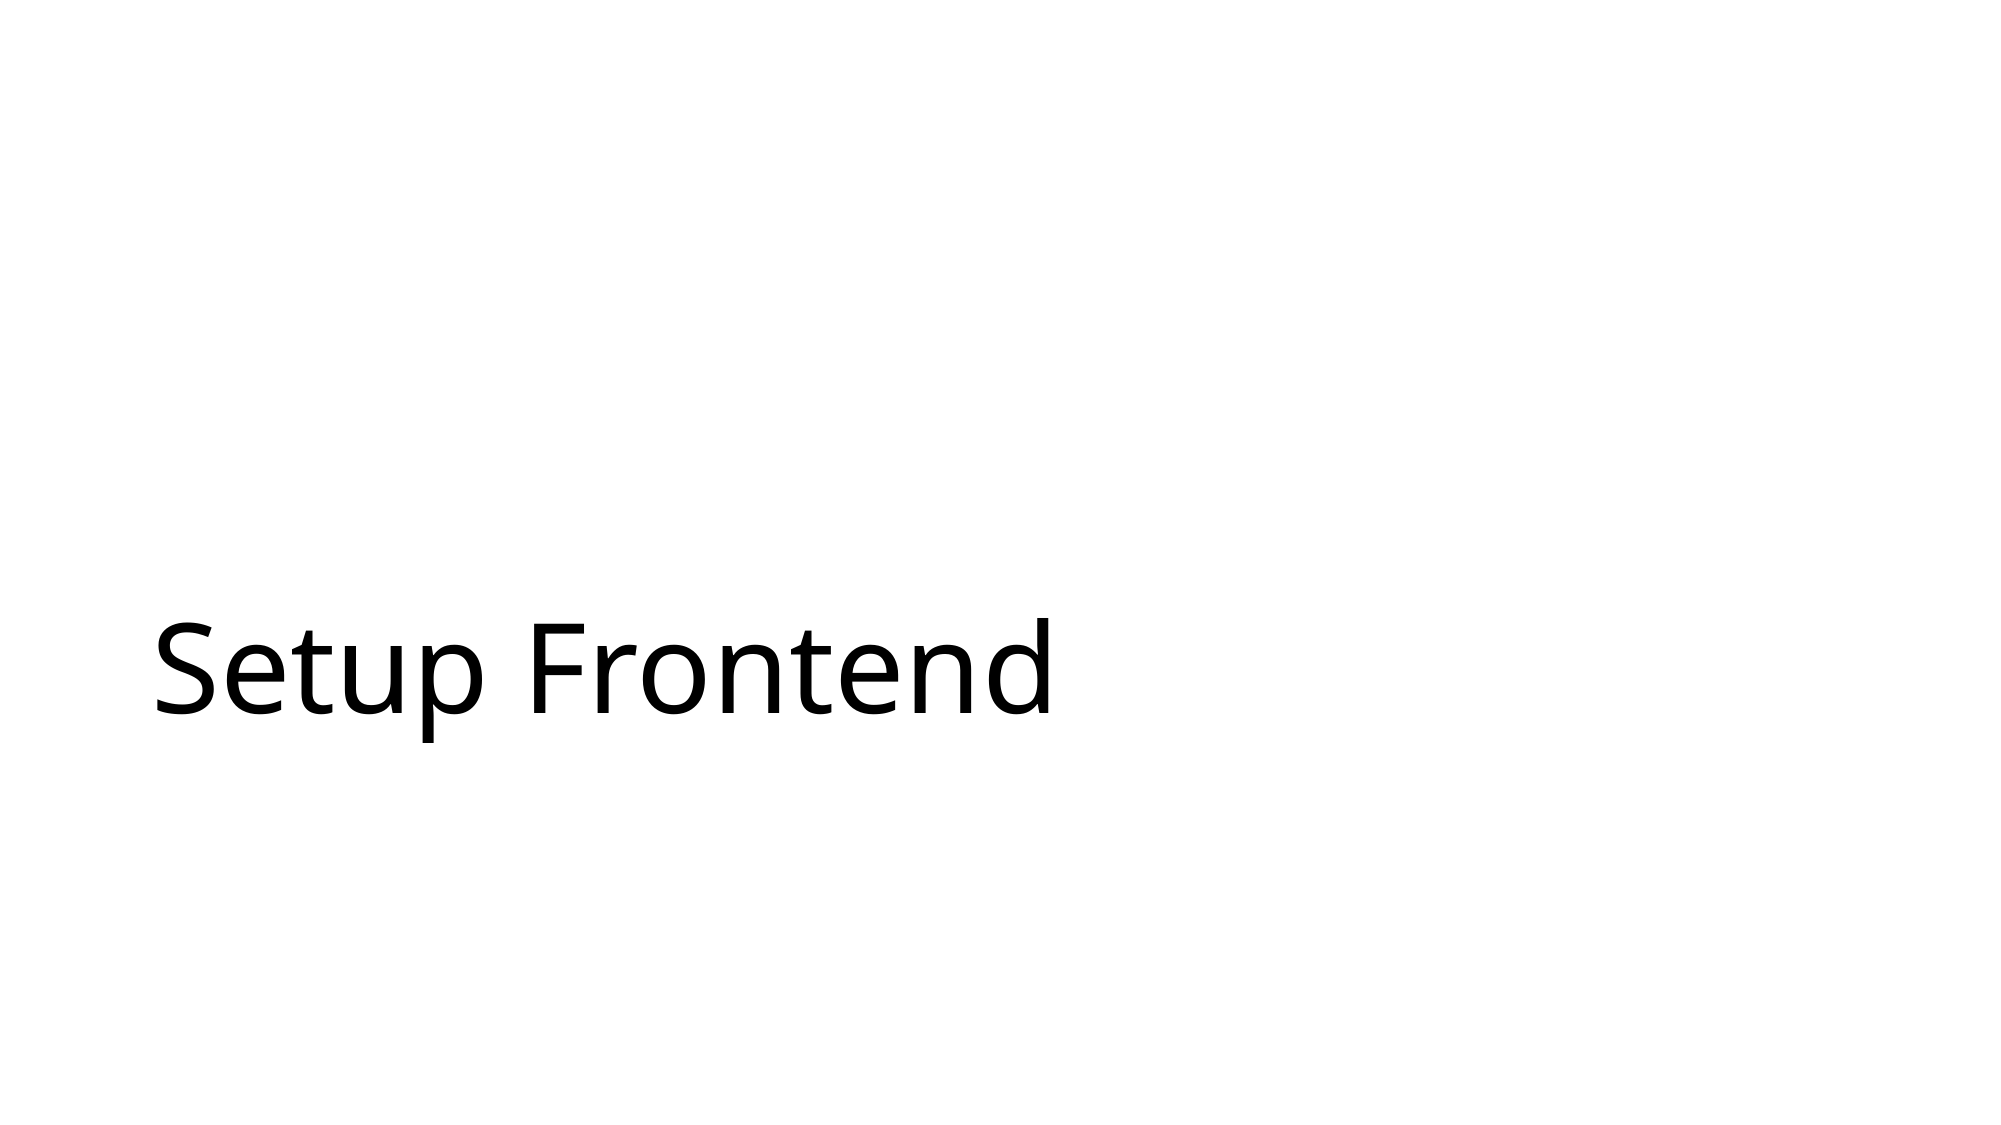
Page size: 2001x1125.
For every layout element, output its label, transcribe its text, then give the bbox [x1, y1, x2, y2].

title Setup Frontend [136, 280, 1862, 749]
